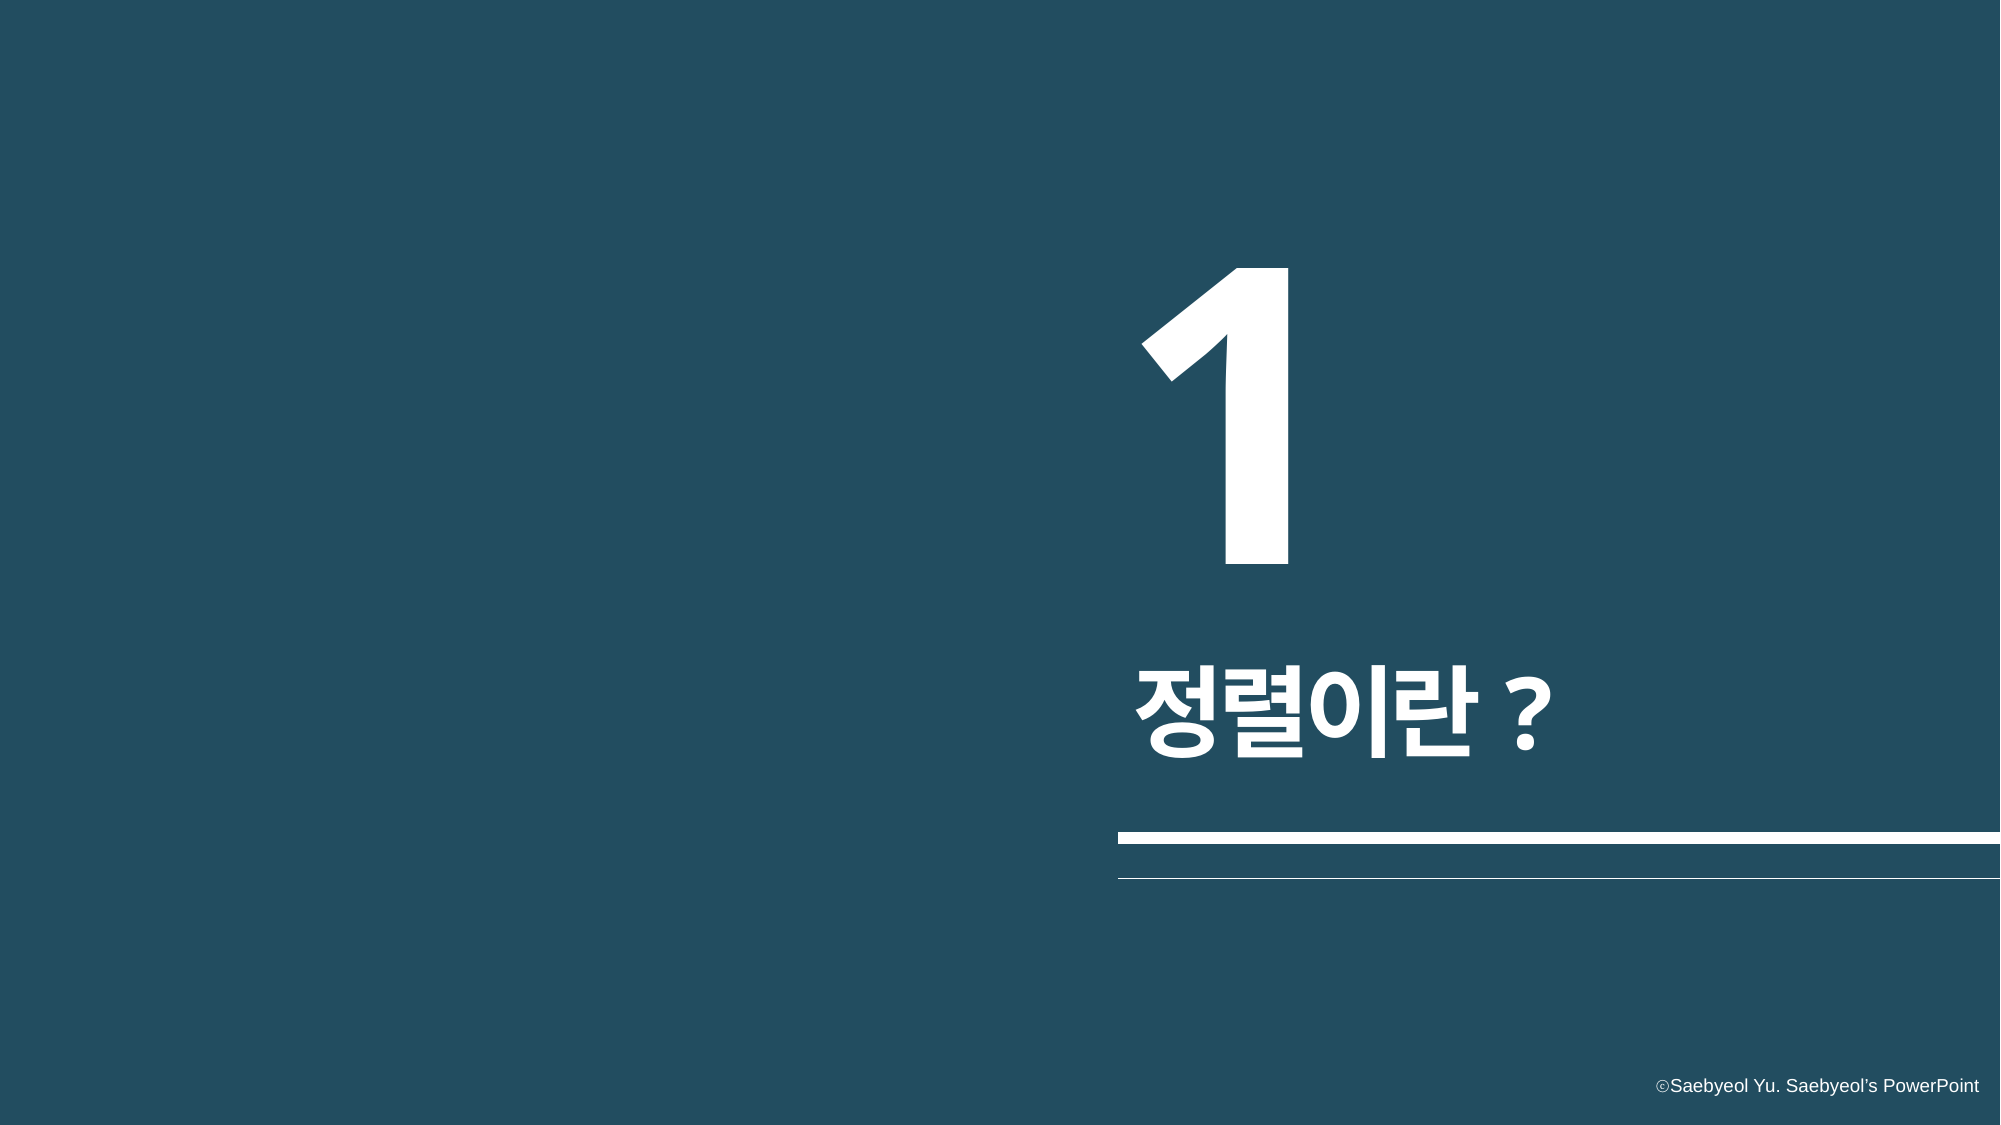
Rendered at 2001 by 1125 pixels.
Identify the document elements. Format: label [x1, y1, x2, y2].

text_box [1118, 143, 2000, 879]
